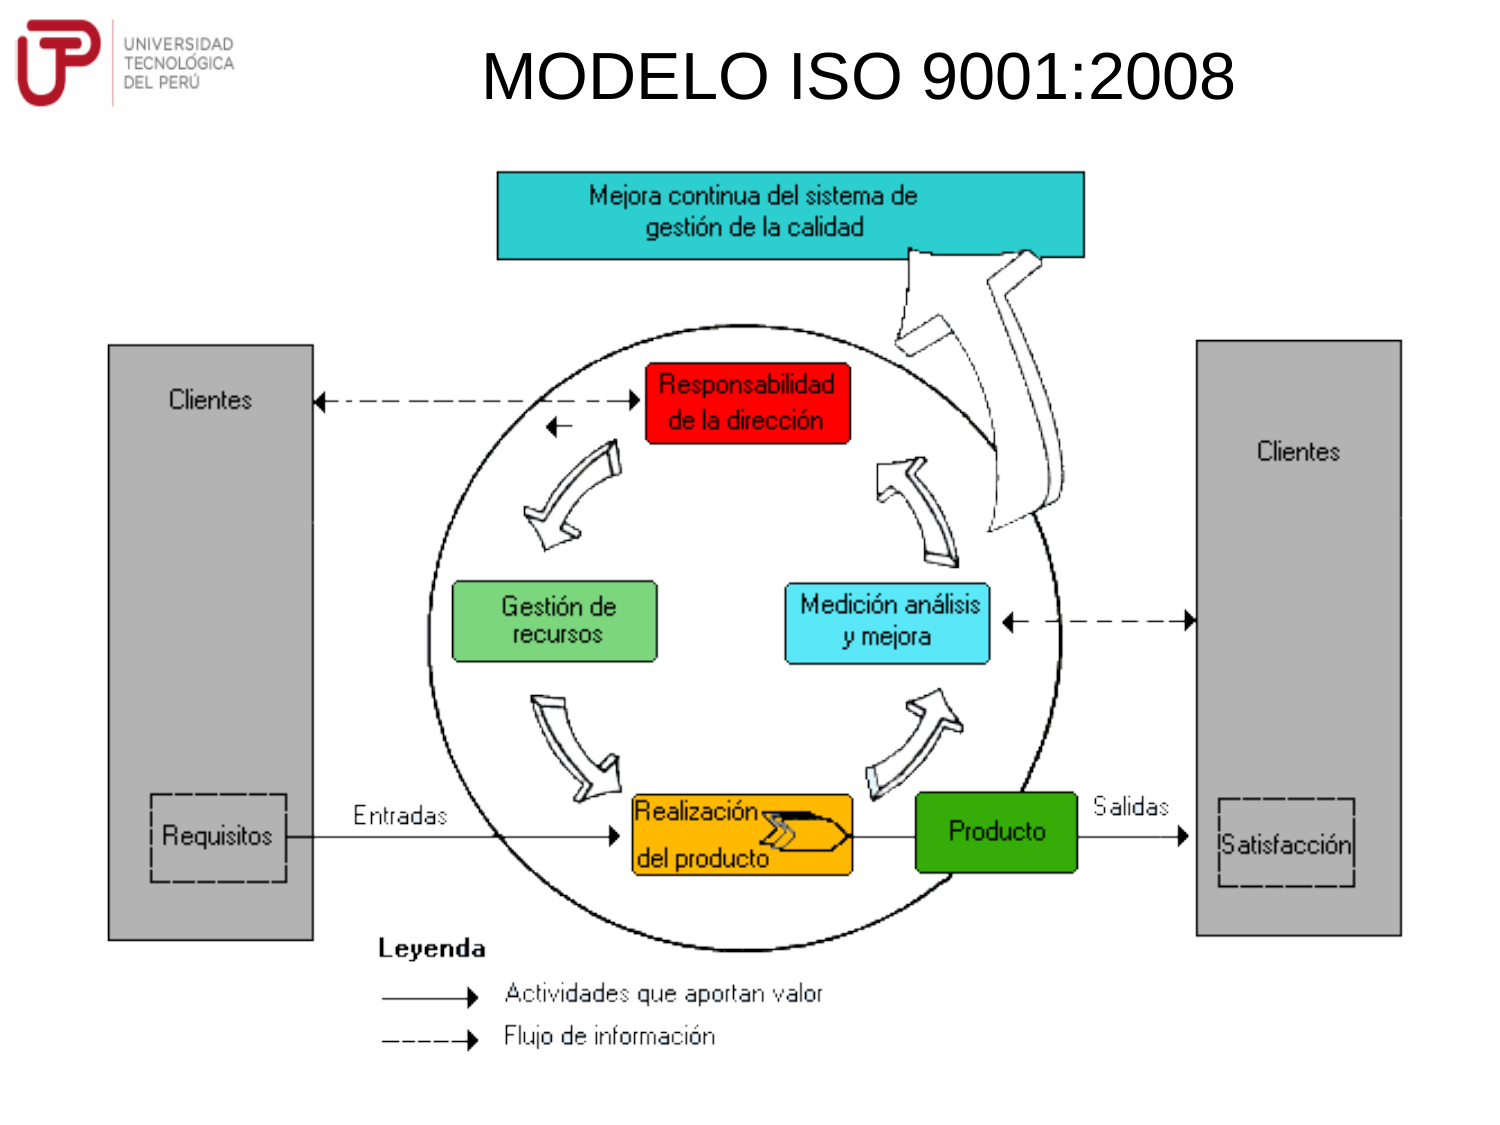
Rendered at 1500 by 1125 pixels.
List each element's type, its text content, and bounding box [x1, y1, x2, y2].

picture [99, 148, 1412, 1059]
picture [0, 0, 270, 130]
text_box MODELO ISO 9001:2008 [466, 0, 1268, 147]
